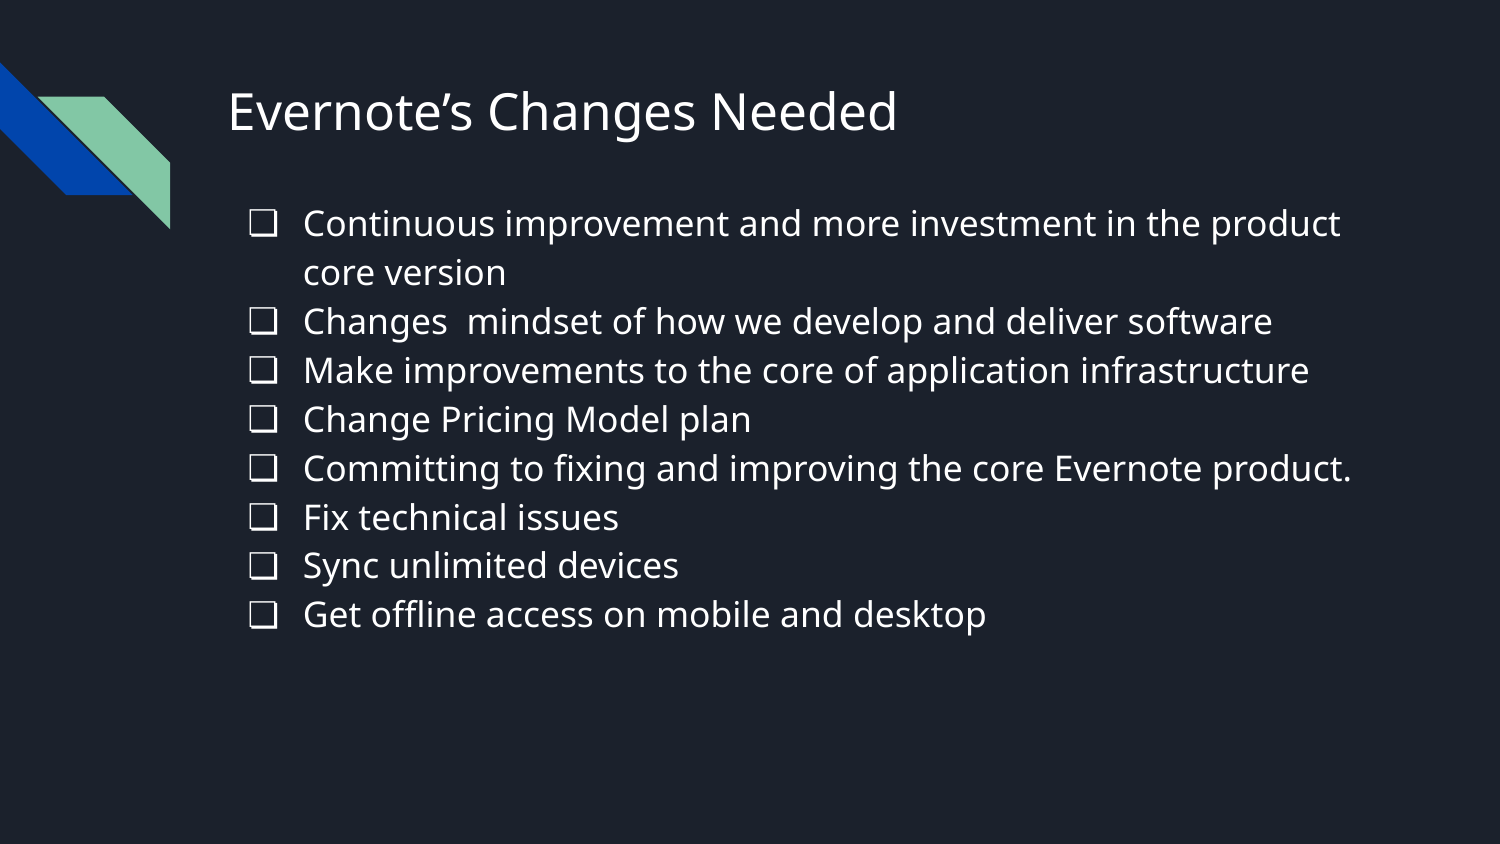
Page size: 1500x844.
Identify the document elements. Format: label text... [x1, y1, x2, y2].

title Evernote’s Changes Needed [212, 64, 1368, 163]
list Continuous improvement and more investment in the product core version Changes mindset of how we develop and deliver software Make improvements to the core of application infrastructure Change Pricing Model plan Committing to fixing and improving the core Evernote product. Fix technical issues Sync unlimited devices Get offline access on mobile and desktop [212, 179, 1368, 818]
